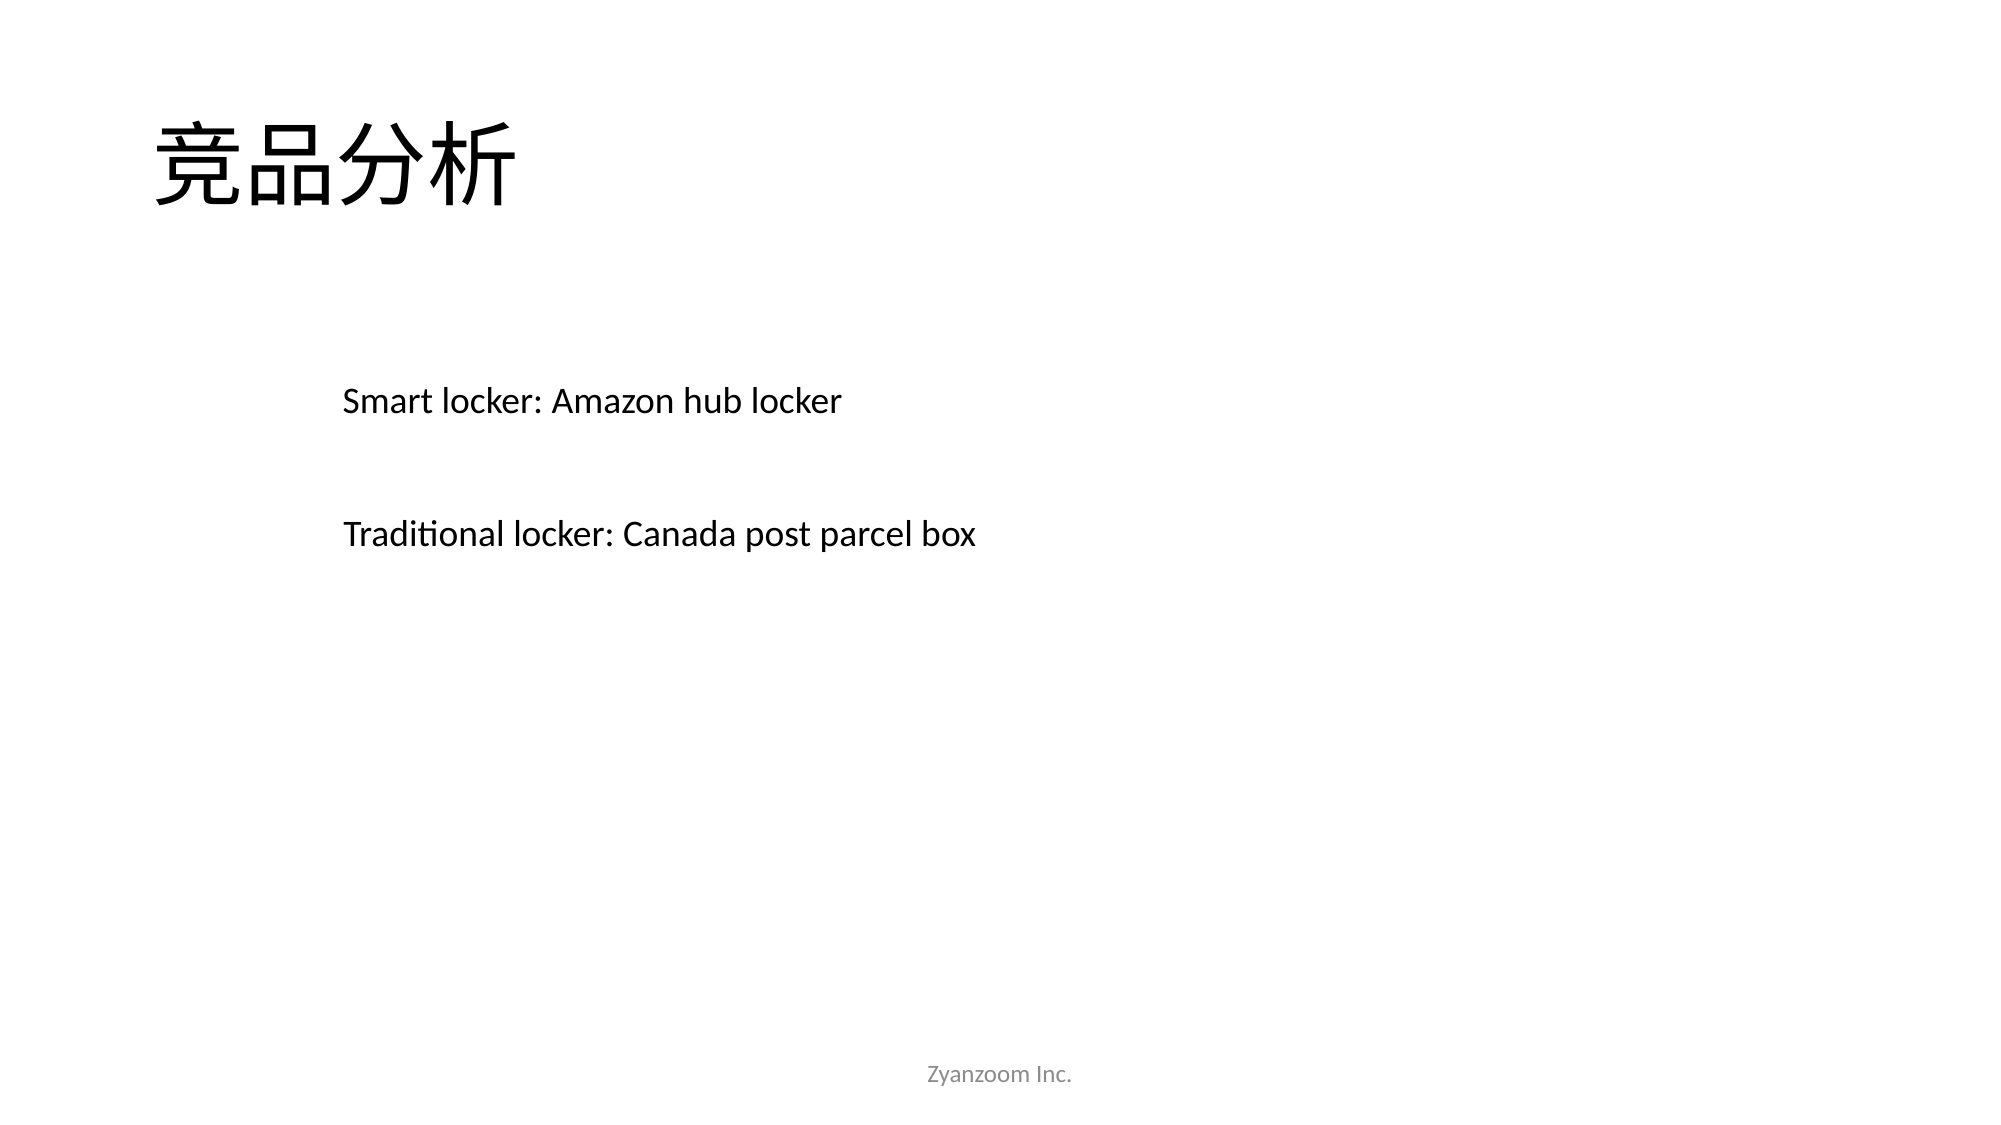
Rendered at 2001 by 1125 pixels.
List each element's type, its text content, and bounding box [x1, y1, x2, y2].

footer Zyanzoom Inc. [662, 1042, 1338, 1103]
text_box Smart locker: Amazon hub locker [327, 368, 858, 429]
text_box Traditional locker: Canada post parcel box [328, 501, 992, 562]
title 竞品分析 [137, 59, 1863, 278]
